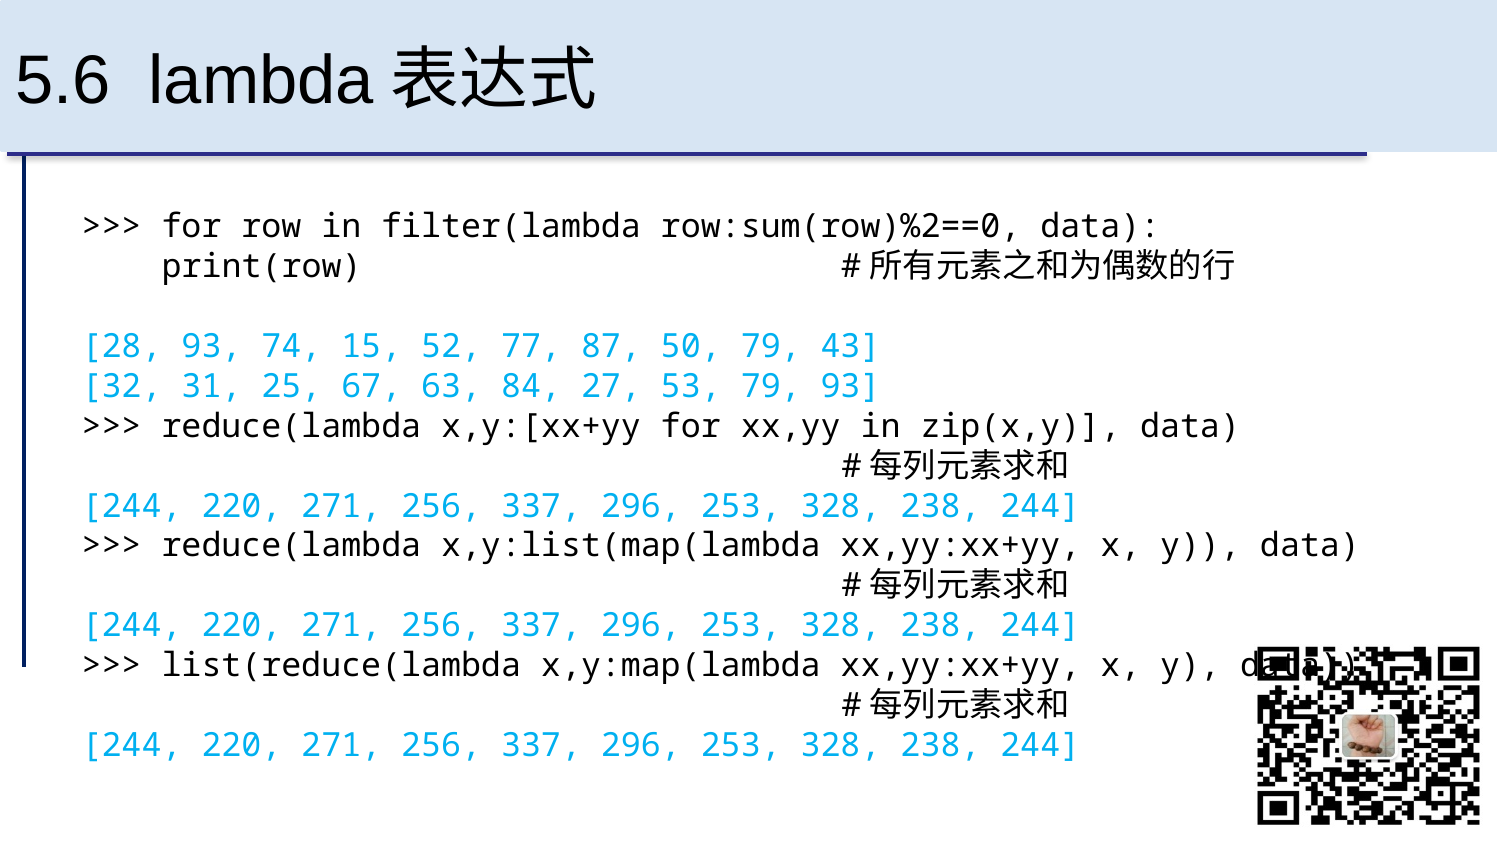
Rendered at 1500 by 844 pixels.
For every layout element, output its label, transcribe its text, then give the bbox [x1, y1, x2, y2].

list >>> for row in filter(lambda row:sum(row)%2==0, data): print(row) #所有元素之和为偶数的行 [28, 93, 74, 15, 52, 77, 87, 50, 79, 43] [32, 31, 25, 67, 63, 84, 27, 53, 79, 93] >>> reduce(lambda x,y:[xx+yy for xx,yy in zip(x,y)], data) #每列元素求和 [244, 220, 271, 256, 337, 296, 253, 328, 238, 244] >>> reduce(lambda x,y:list(map(lambda xx,yy:xx+yy, x, y)), data) #每列元素求和 [244, 220, 271, 256, 337, 296, 253, 328, 238, 244] >>> list(reduce(lambda x,y:map(lambda xx,yy:xx+yy, x, y), data)) #每列元素求和 [244, 220, 271, 256, 337, 296, 253, 328, 238, 244] [66, 196, 1418, 755]
title 5.6 lambda表达式 [0, 0, 1498, 152]
picture [1239, 632, 1497, 839]
